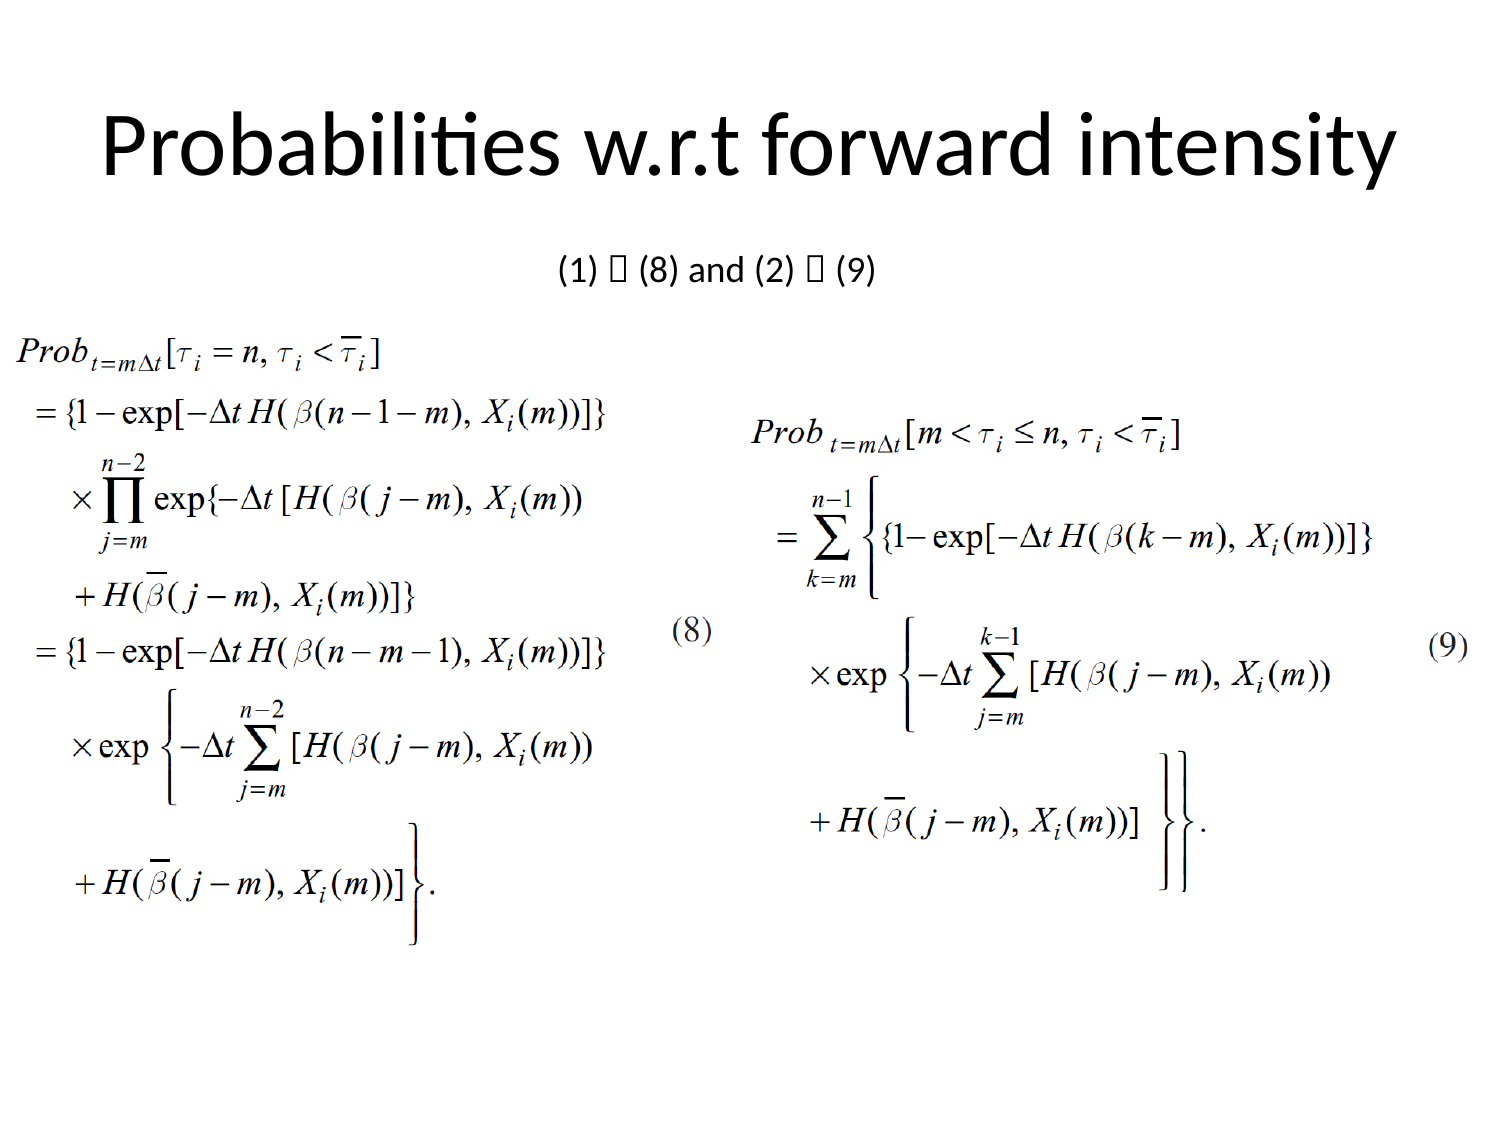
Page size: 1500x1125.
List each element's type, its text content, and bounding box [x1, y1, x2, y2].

title Probabilities w.r.t forward intensity [75, 45, 1425, 233]
text_box (1)  (8) and (2)  (9) [542, 237, 892, 298]
picture [0, 324, 1484, 952]
